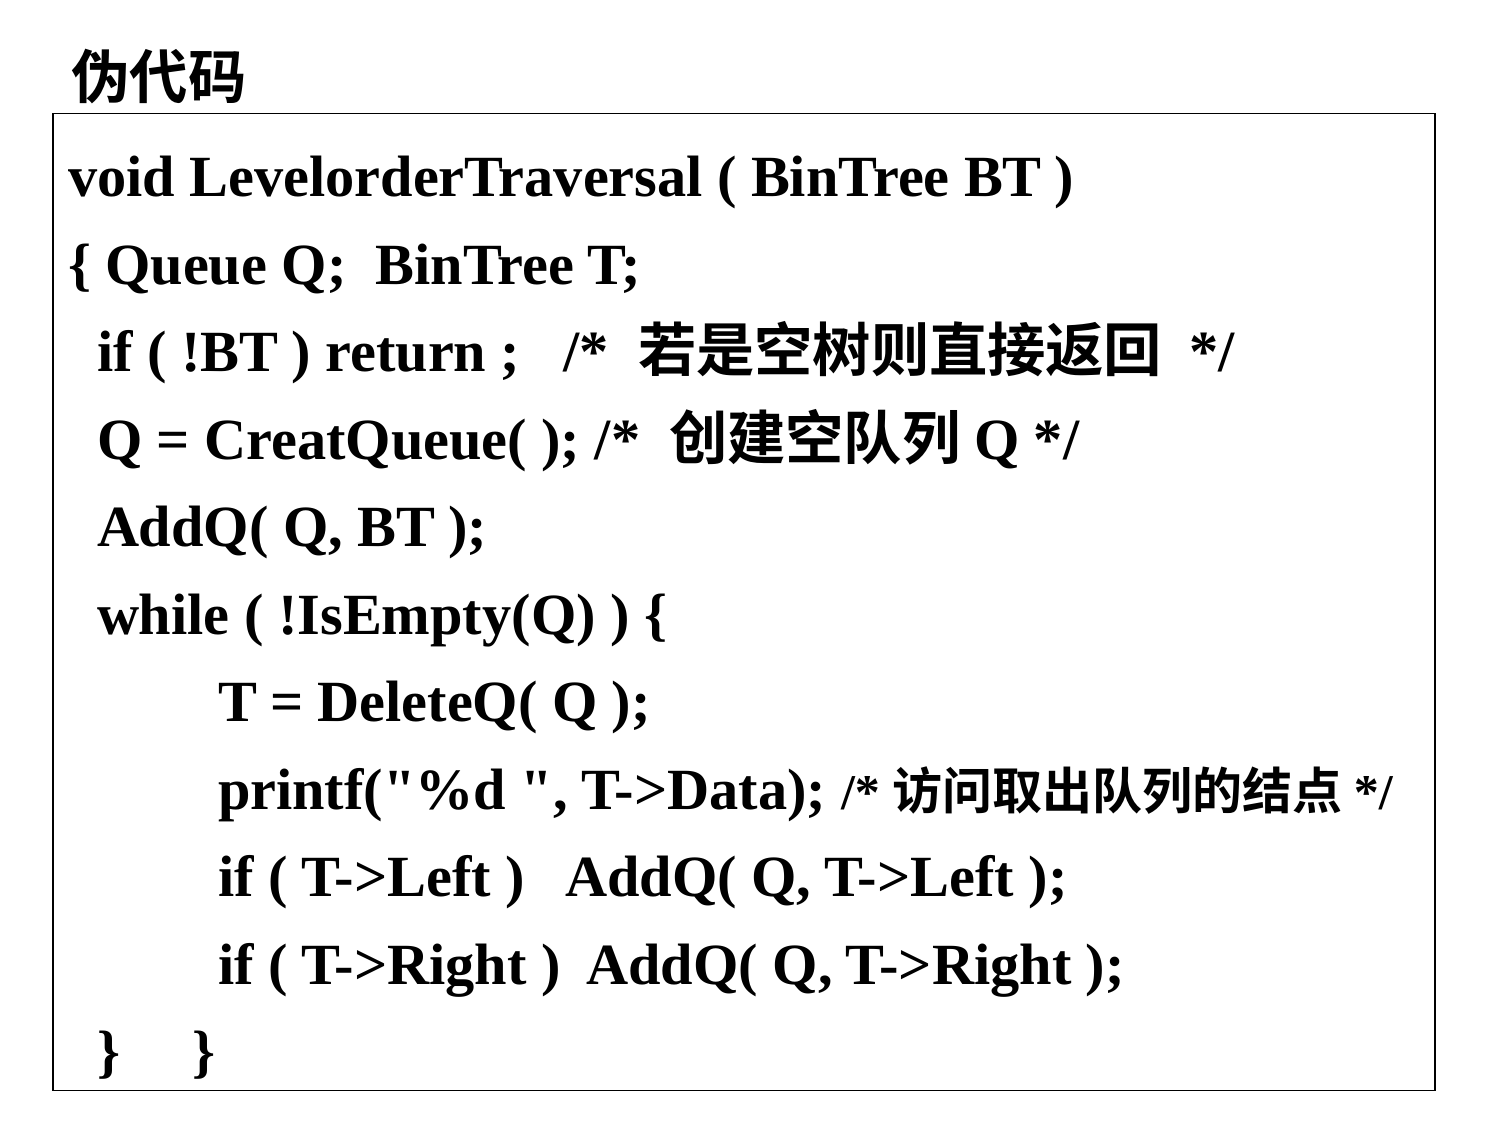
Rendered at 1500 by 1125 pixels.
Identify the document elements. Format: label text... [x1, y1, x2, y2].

text_box void LevelorderTraversal ( BinTree BT ) { Queue Q; BinTree T; if ( !BT ) return ; /* 若是空树则直接返回 */ Q = CreatQueue( ); /* 创建空队列Q */ AddQ( Q, BT ); while ( !IsEmpty(Q) ) { T = DeleteQ( Q ); printf("%d ", T->Data); /*访问取出队列的结点*/ if ( T->Left ) AddQ( Q, T->Left ); if ( T->Right ) AddQ( Q, T->Right ); } } [53, 113, 1436, 1091]
text_box 伪代码 [57, 32, 294, 118]
